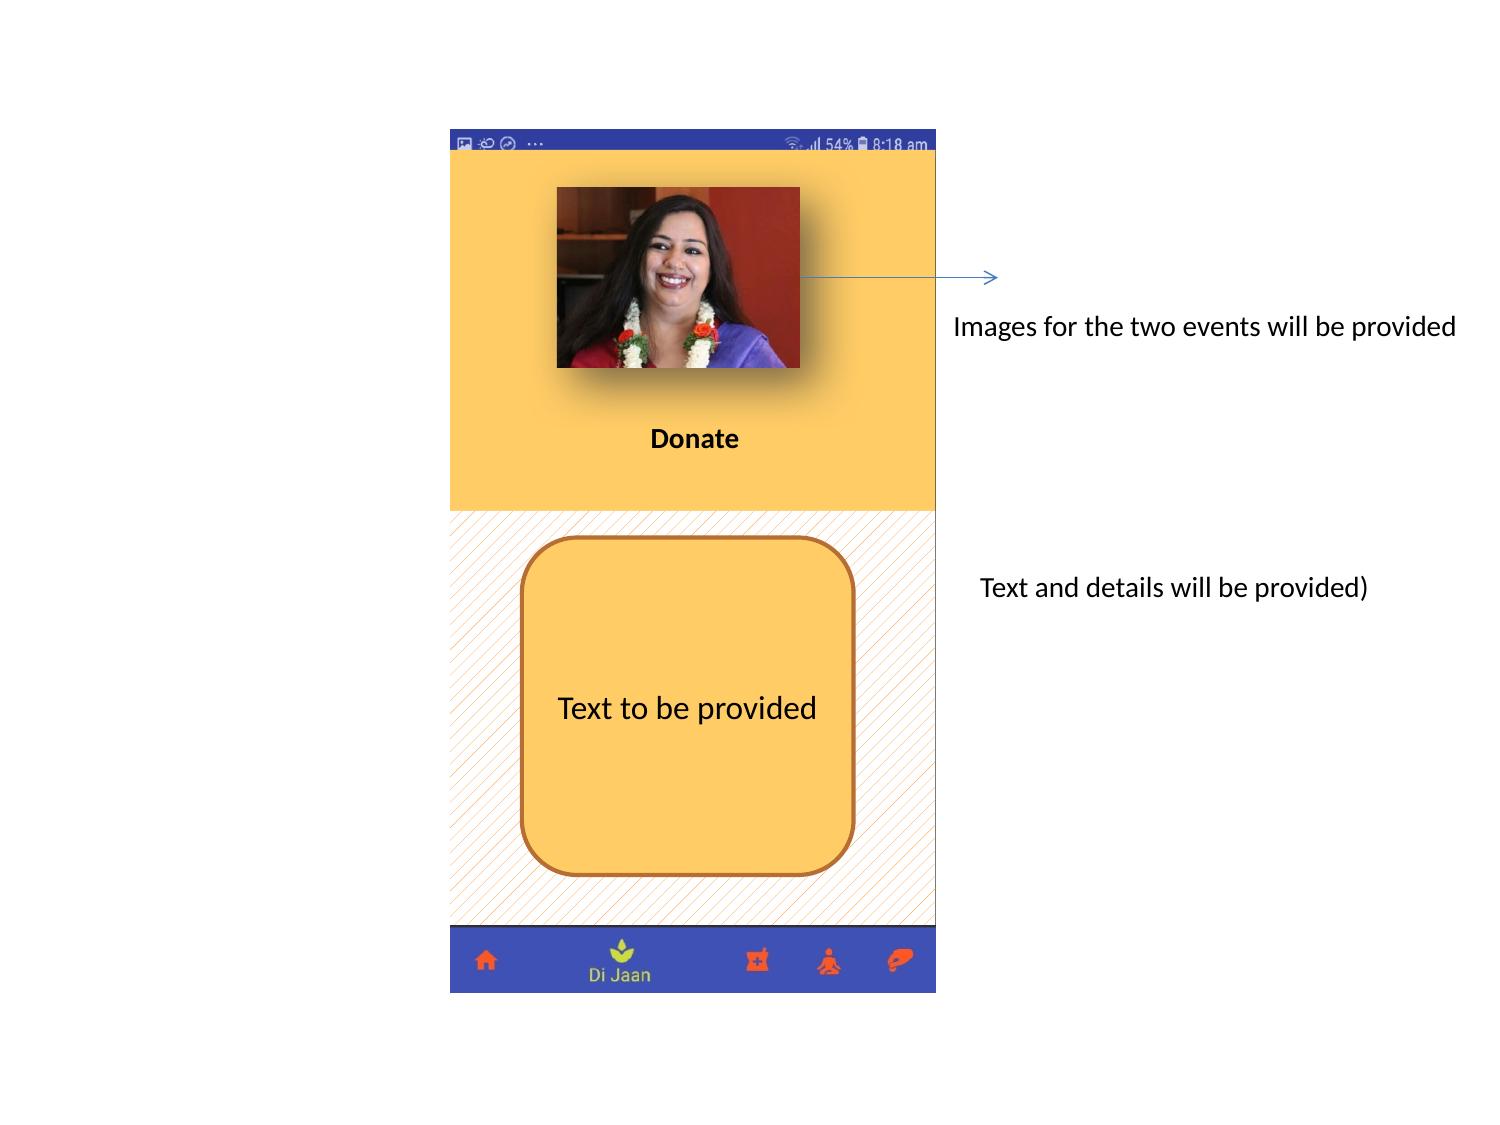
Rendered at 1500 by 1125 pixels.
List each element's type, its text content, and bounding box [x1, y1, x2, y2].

text_box Text and details will be provided) [965, 560, 1384, 611]
text_box Images for the two events will be provided [940, 299, 1472, 350]
picture [449, 129, 936, 993]
